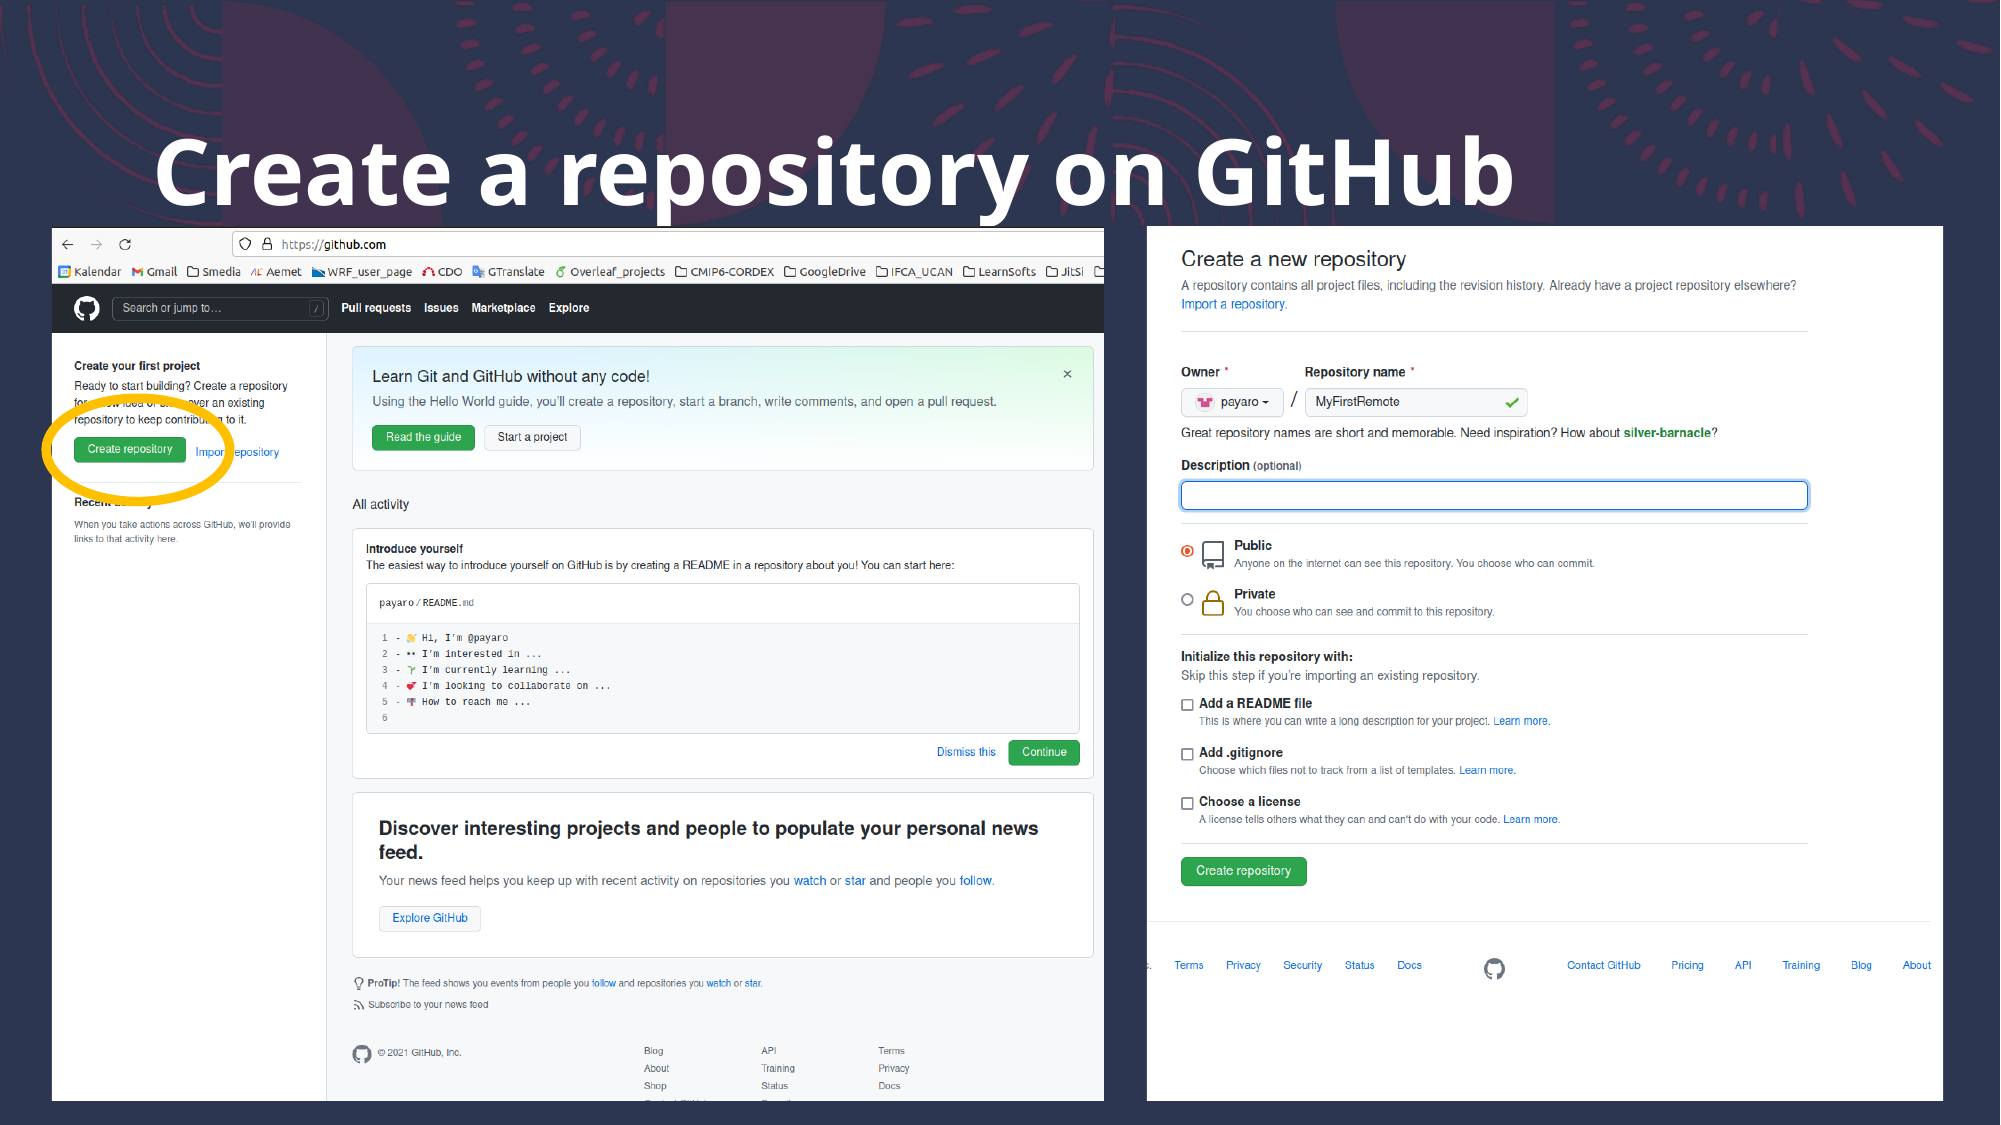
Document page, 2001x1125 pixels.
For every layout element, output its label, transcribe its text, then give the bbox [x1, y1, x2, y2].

text_box [45, 431, 51, 469]
picture [51, 226, 1104, 1101]
picture [1146, 226, 1944, 1107]
title Create a repository on GitHub [137, 60, 1863, 278]
